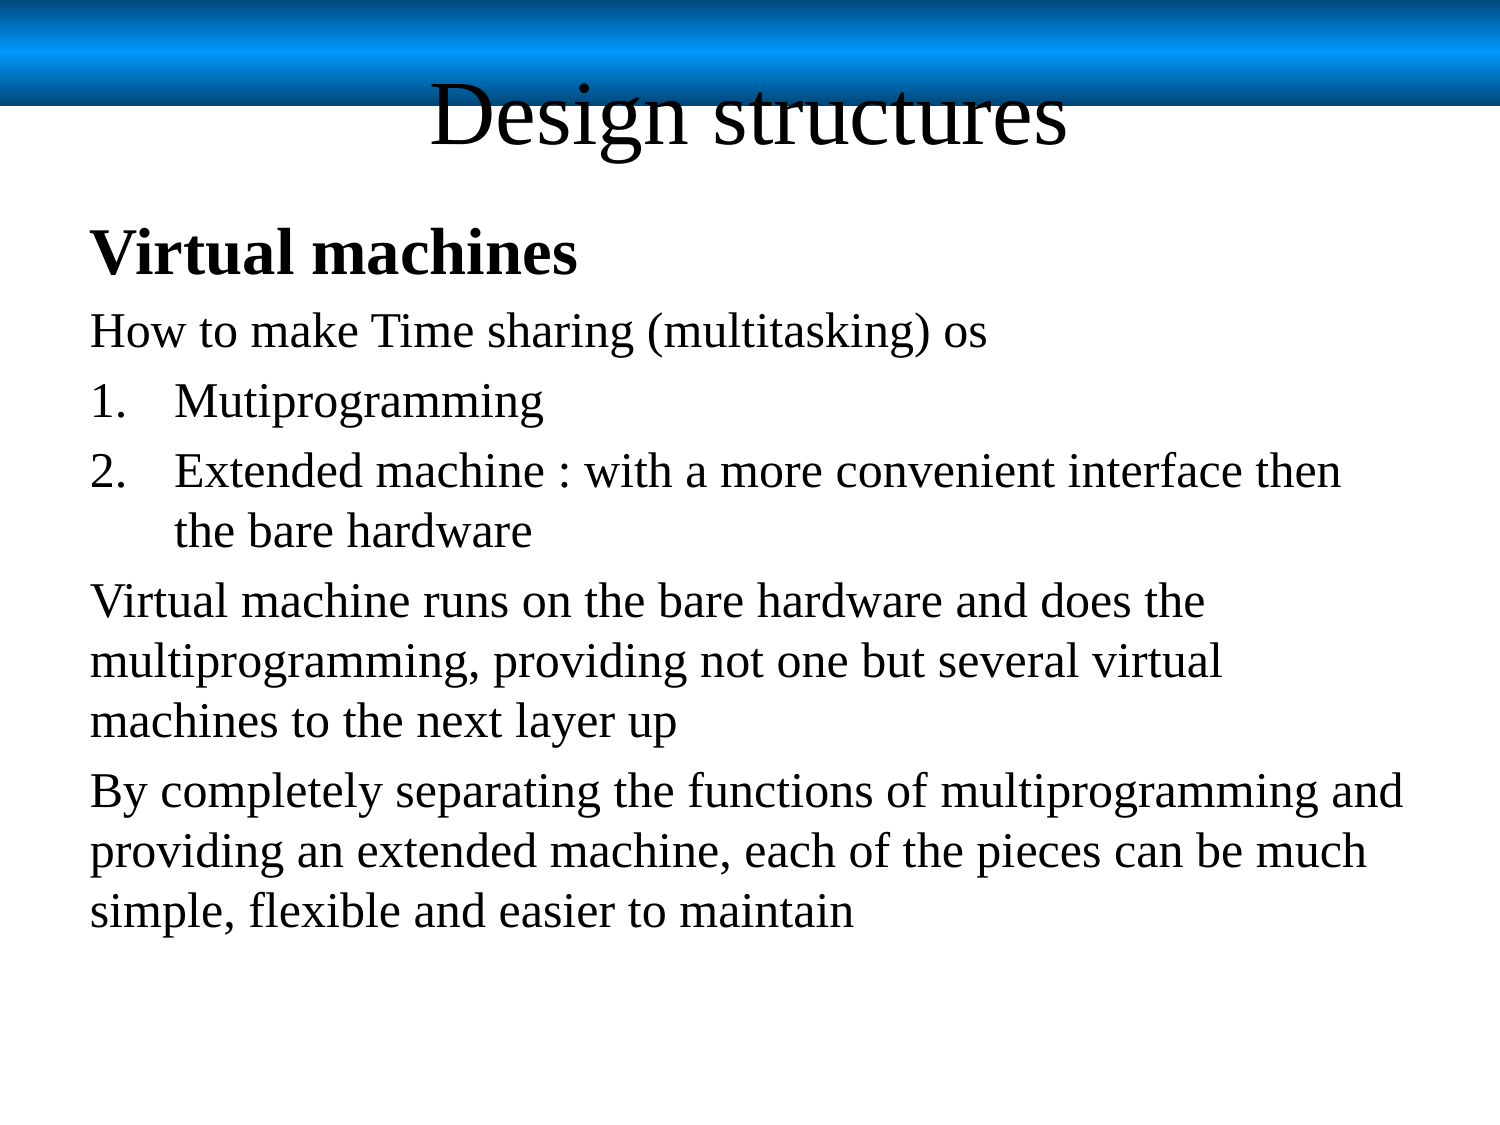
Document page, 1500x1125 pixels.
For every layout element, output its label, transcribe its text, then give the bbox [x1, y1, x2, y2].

list Virtual machines How to make Time sharing (multitasking) os Mutiprogramming Extended machine : with a more convenient interface then the bare hardware Virtual machine runs on the bare hardware and does the multiprogramming, providing not one but several virtual machines to the next layer up By completely separating the functions of multiprogramming and providing an extended machine, each of the pieces can be much simple, flexible and easier to maintain [75, 200, 1425, 943]
title Design structures [75, 45, 1425, 200]
